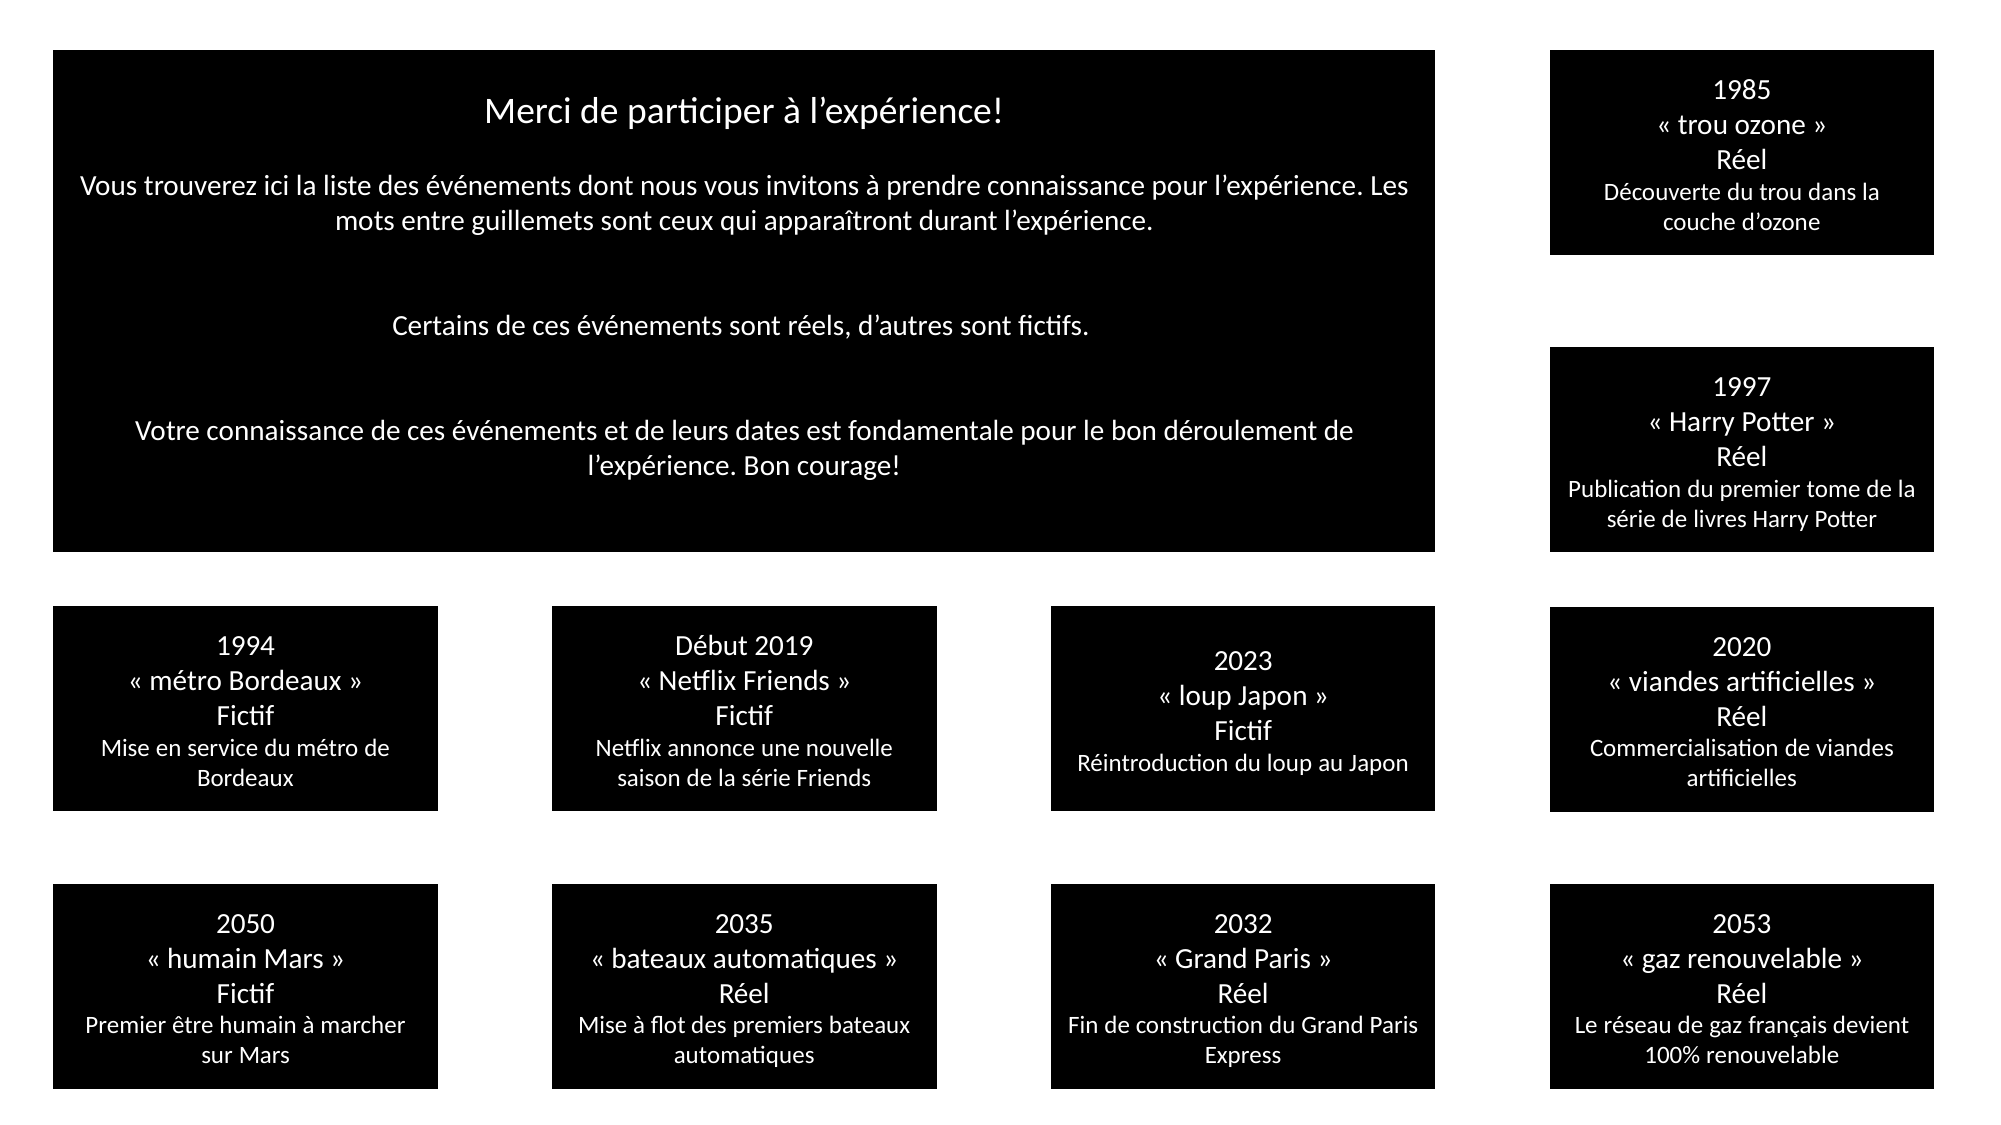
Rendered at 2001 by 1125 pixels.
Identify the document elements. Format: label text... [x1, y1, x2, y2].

text_box 2032 « Grand Paris » Réel Fin de construction du Grand Paris Express [1051, 884, 1435, 1089]
text_box 2023 « loup Japon » Fictif Réintroduction du loup au Japon [1051, 606, 1435, 811]
text_box 2020 « viandes artificielles » Réel Commercialisation de viandes artificielles [1550, 607, 1934, 812]
text_box 1985 « trou ozone » Réel Découverte du trou dans la couche d’ozone [1550, 50, 1934, 255]
text_box 1997 « Harry Potter » Réel Publication du premier tome de la série de livres Harry Potter [1550, 347, 1934, 552]
text_box Merci de participer à l’expérience! Vous trouverez ici la liste des événements dont nous vous invitons à prendre connaissance pour l’expérience. Les mots entre guillemets sont ceux qui apparaîtront durant l’expérience. Certains de ces événements sont réels, d’autres sont fictifs. Votre connaissance de ces événements et de leurs dates est fondamentale pour le bon déroulement de l’expérience. Bon courage! [53, 50, 1435, 552]
text_box Début 2019 « Netflix Friends » Fictif Netflix annonce une nouvelle saison de la série Friends [552, 606, 937, 811]
text_box 2053 « gaz renouvelable » Réel Le réseau de gaz français devient 100% renouvelable [1550, 884, 1934, 1089]
text_box 1994 « métro Bordeaux » Fictif Mise en service du métro de Bordeaux [53, 606, 438, 811]
text_box 2050 « humain Mars » Fictif Premier être humain à marcher sur Mars [53, 884, 438, 1089]
text_box 2035 « bateaux automatiques » Réel Mise à flot des premiers bateaux automatiques [552, 884, 937, 1089]
